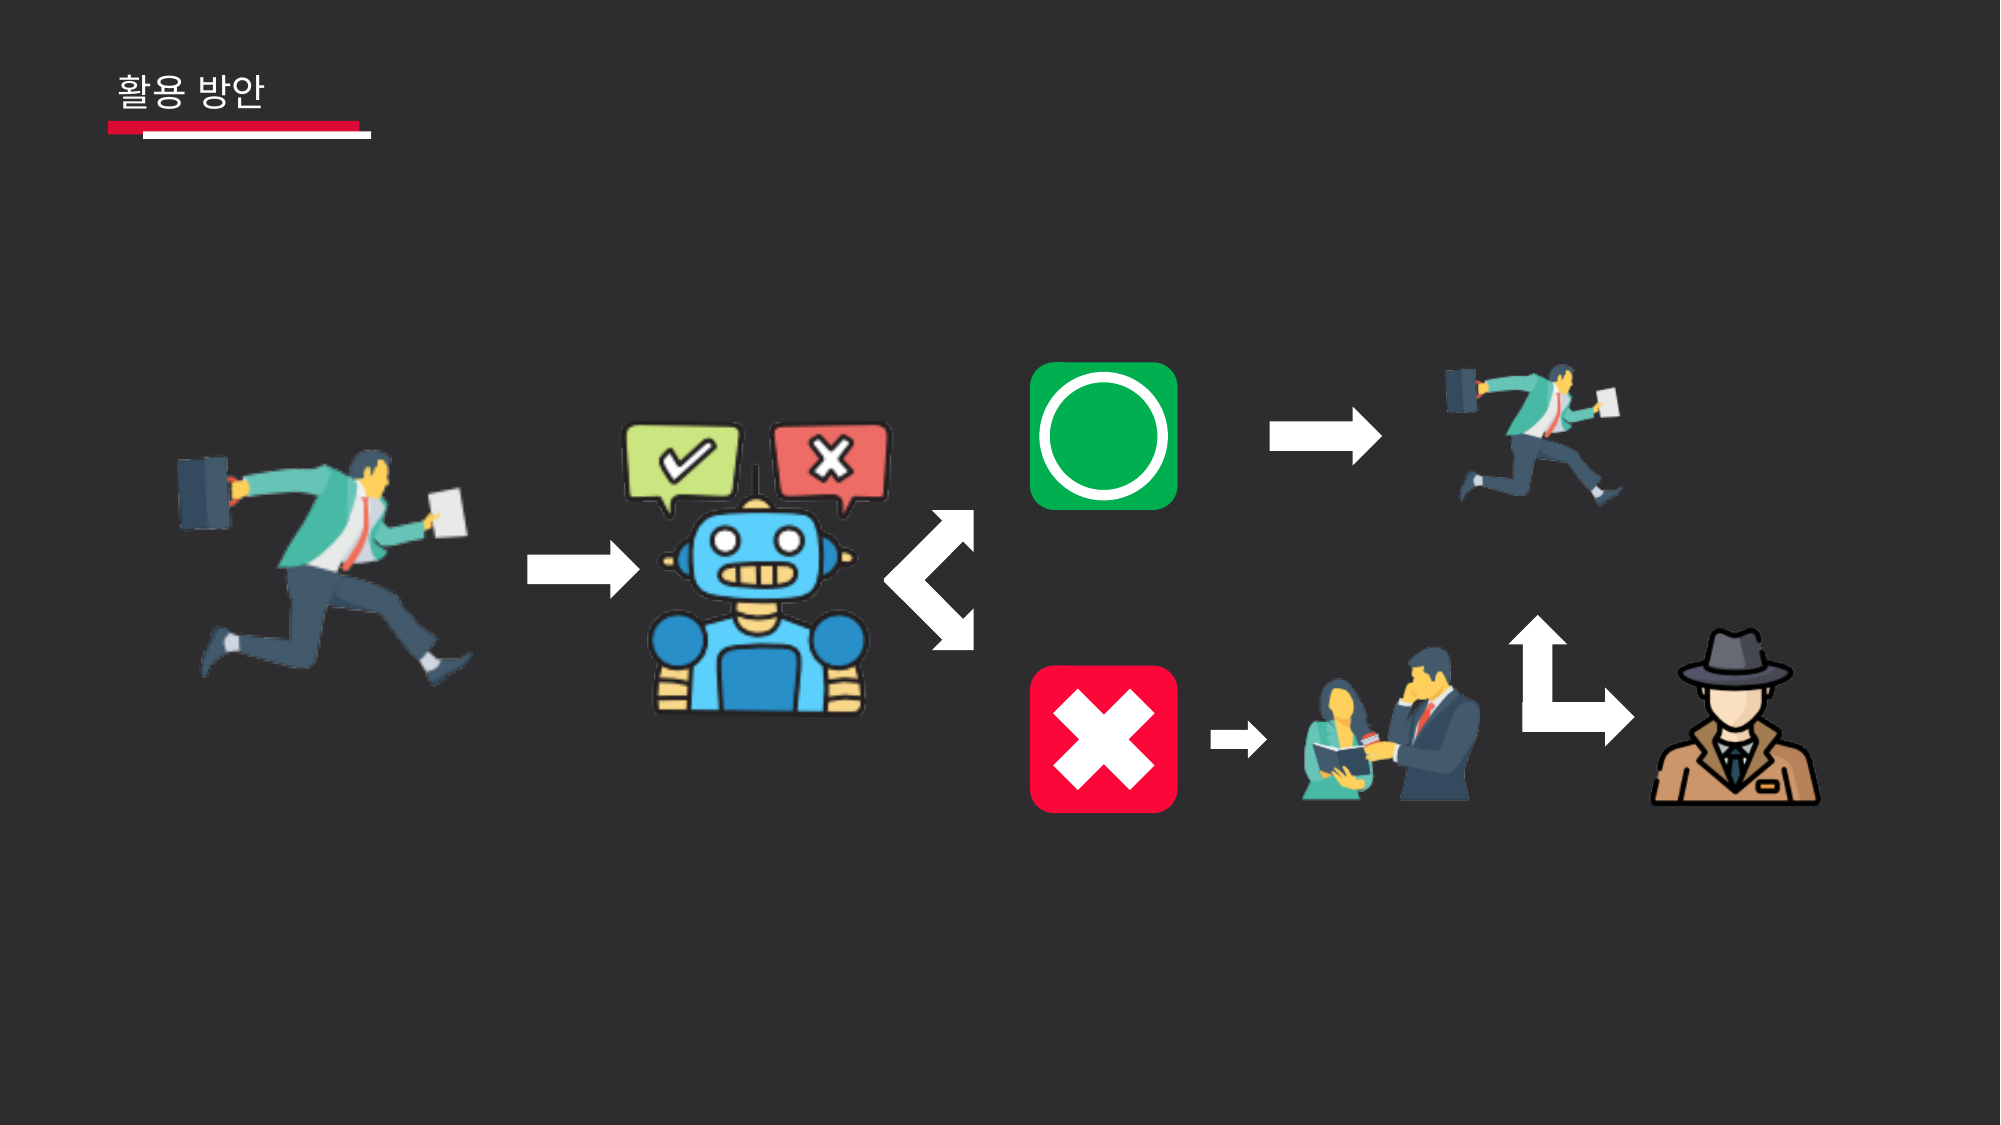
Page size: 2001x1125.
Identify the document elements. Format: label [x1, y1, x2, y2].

picture [1302, 634, 1481, 813]
text_box [102, 61, 379, 140]
text_box [1520, 686, 1636, 748]
picture [177, 421, 473, 718]
text_box [913, 566, 975, 652]
text_box [1209, 719, 1268, 760]
picture [609, 421, 905, 718]
text_box [1029, 362, 1178, 511]
text_box [913, 508, 975, 580]
text_box [1268, 405, 1384, 467]
text_box [526, 553, 601, 586]
text_box [1506, 613, 1569, 701]
text_box [1029, 665, 1178, 814]
picture [1445, 347, 1623, 525]
picture [1646, 628, 1825, 806]
